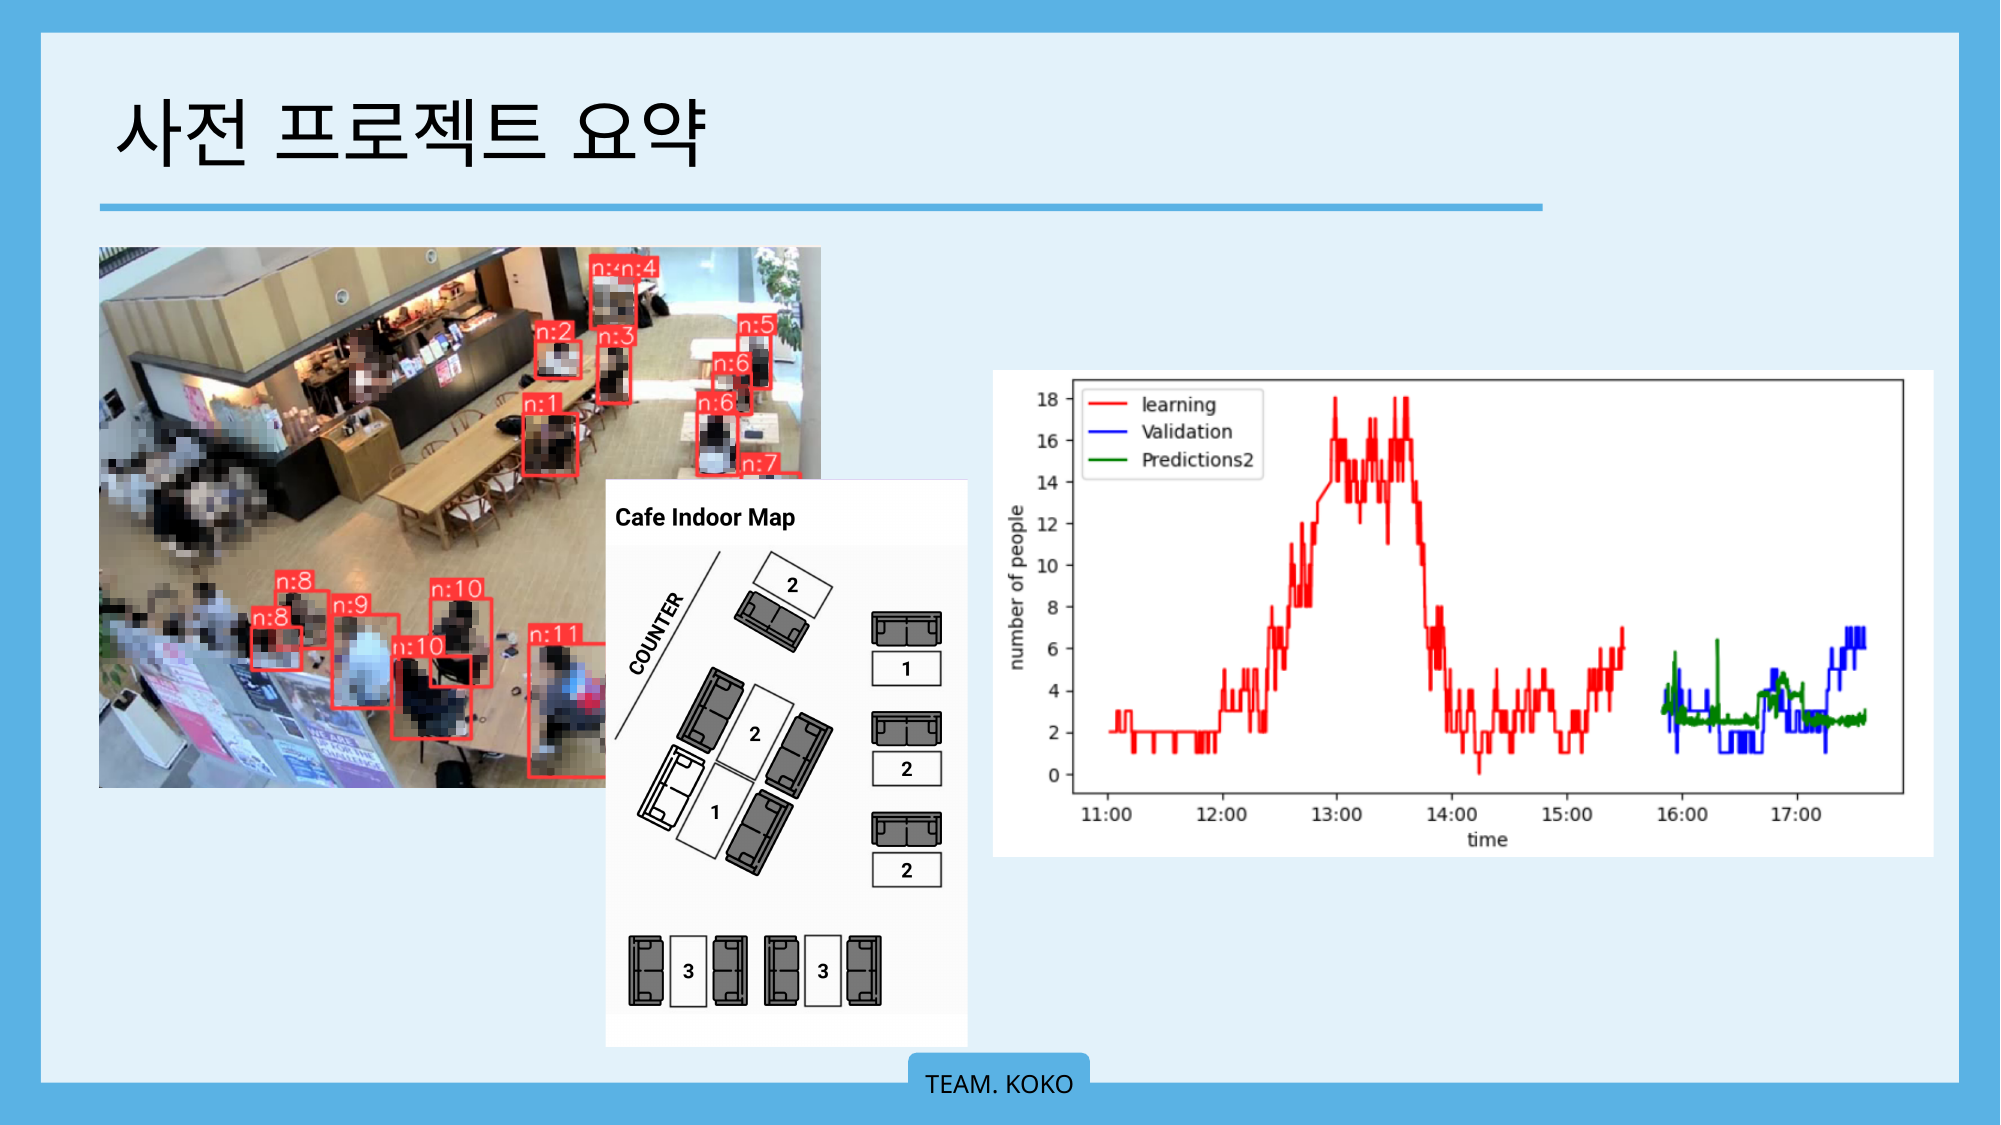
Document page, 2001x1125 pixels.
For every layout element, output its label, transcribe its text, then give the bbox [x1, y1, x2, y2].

text_box [40, 32, 1960, 1084]
text_box 사전 프로젝트 요약 [99, 78, 812, 184]
footer TEAM. KOKO [662, 1053, 1338, 1114]
picture [992, 370, 1934, 857]
picture [99, 245, 968, 1047]
text_box [99, 203, 1544, 212]
